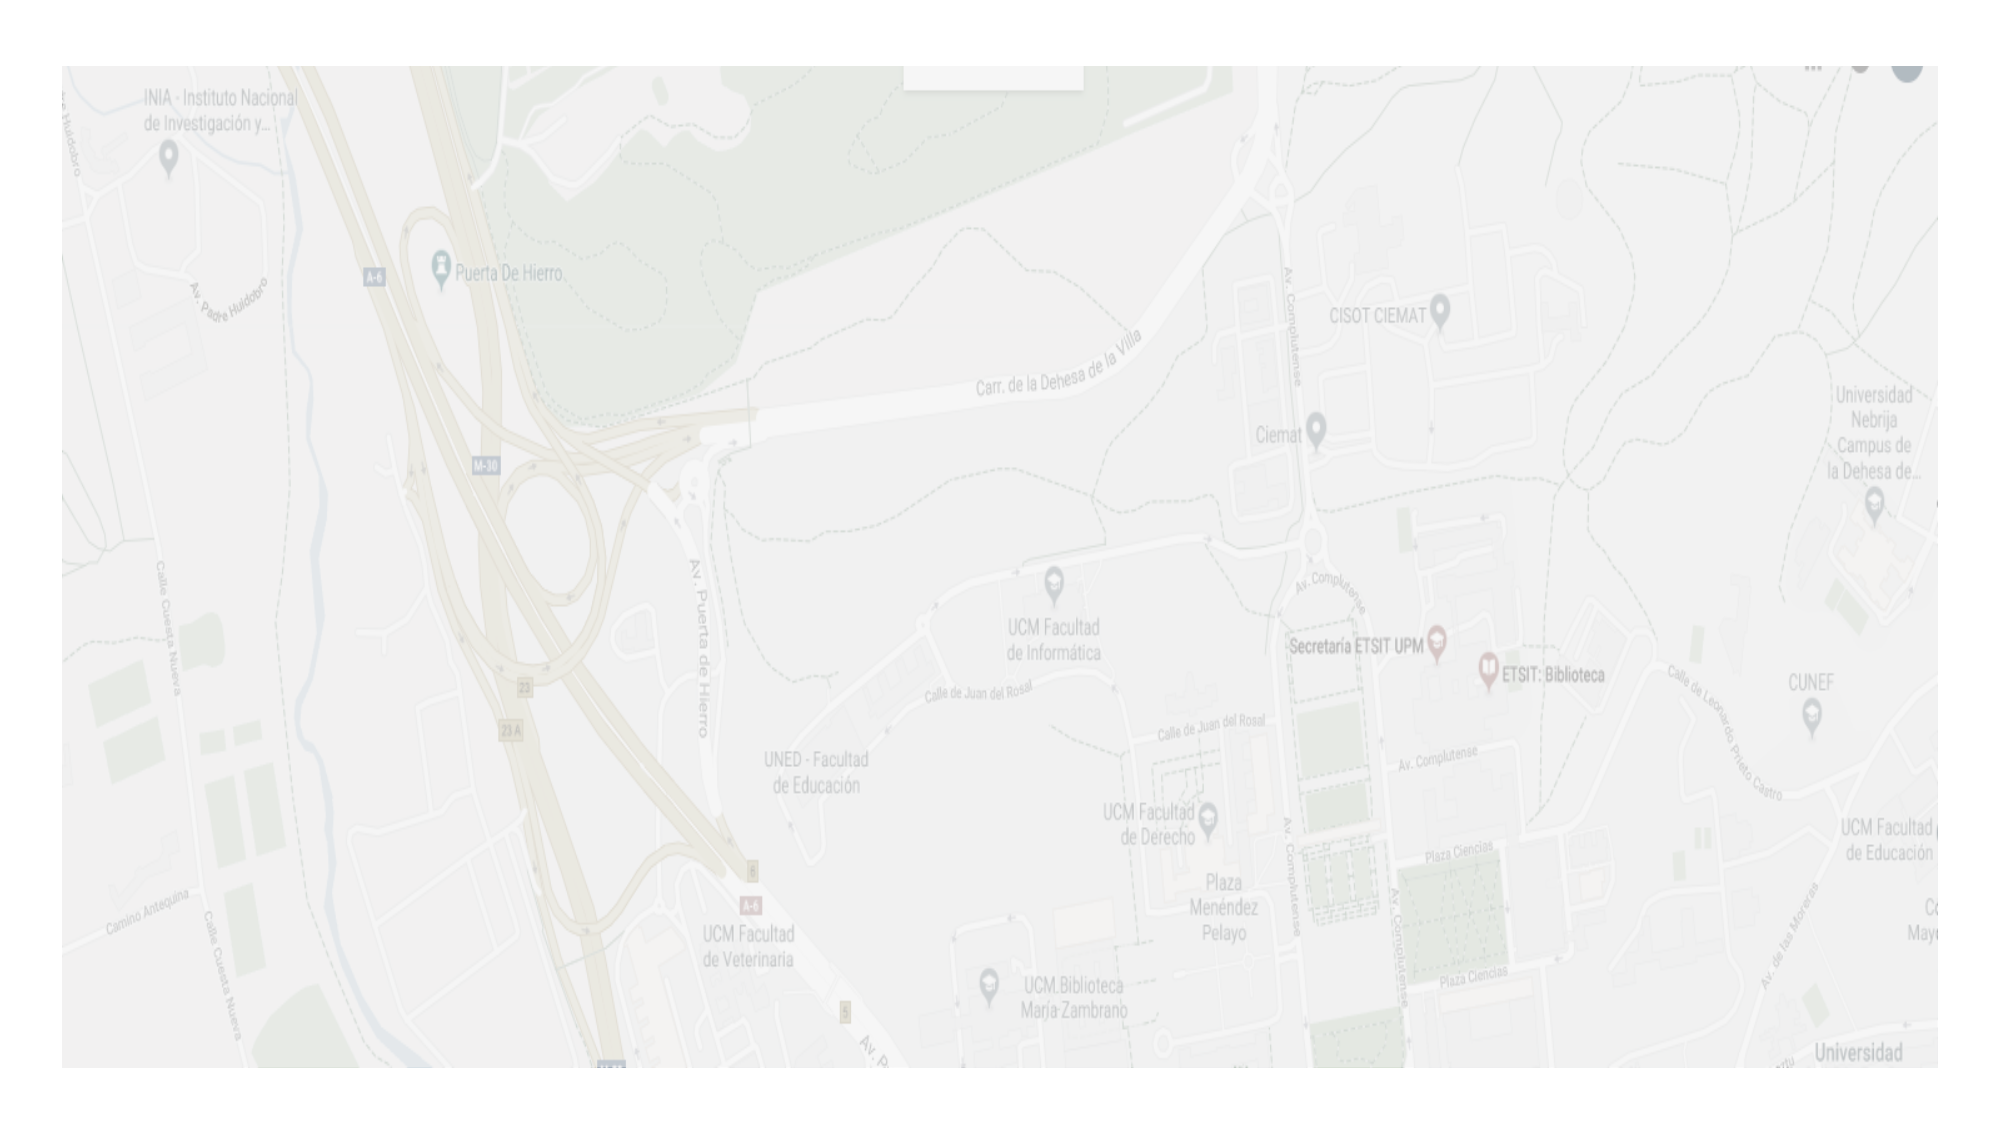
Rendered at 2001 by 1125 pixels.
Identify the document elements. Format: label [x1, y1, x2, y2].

text_box [62, 66, 1938, 1068]
